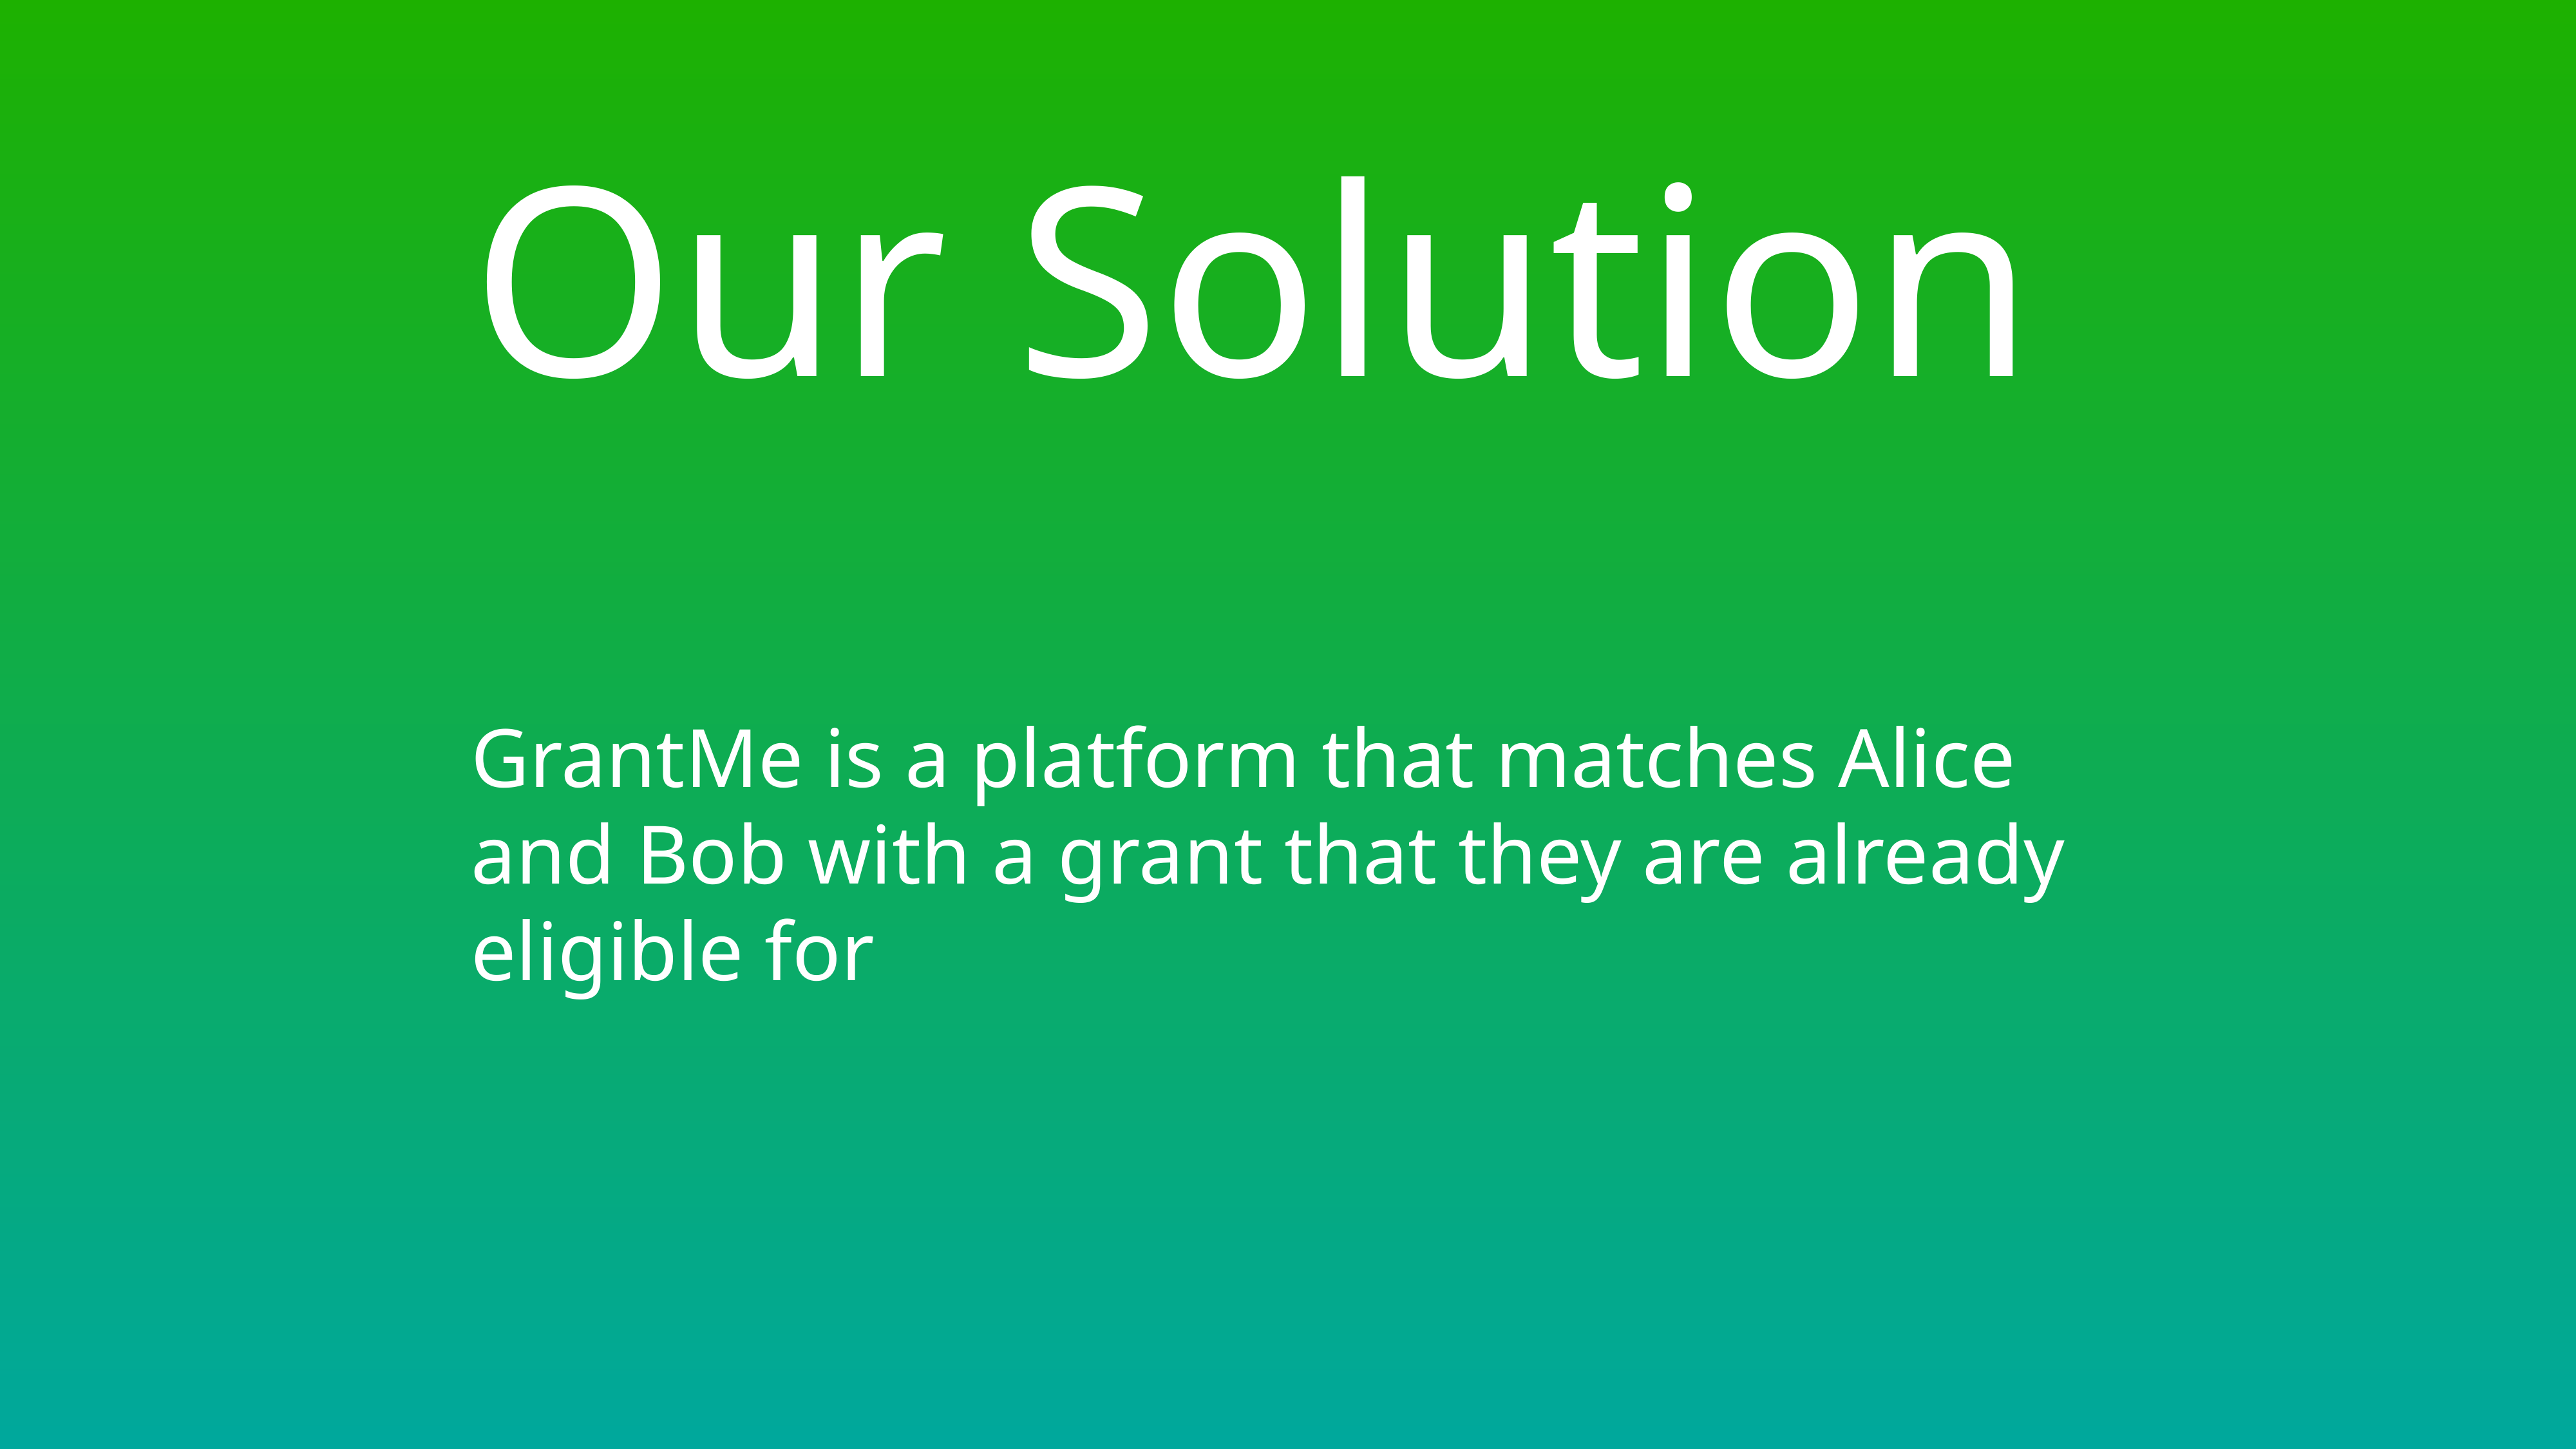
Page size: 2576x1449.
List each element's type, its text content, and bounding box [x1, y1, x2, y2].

list GrantMe is a platform that matches Alice and Bob with a grant that they are already eligible for [463, 384, 2113, 1320]
title Our Solution [463, 110, 2113, 384]
